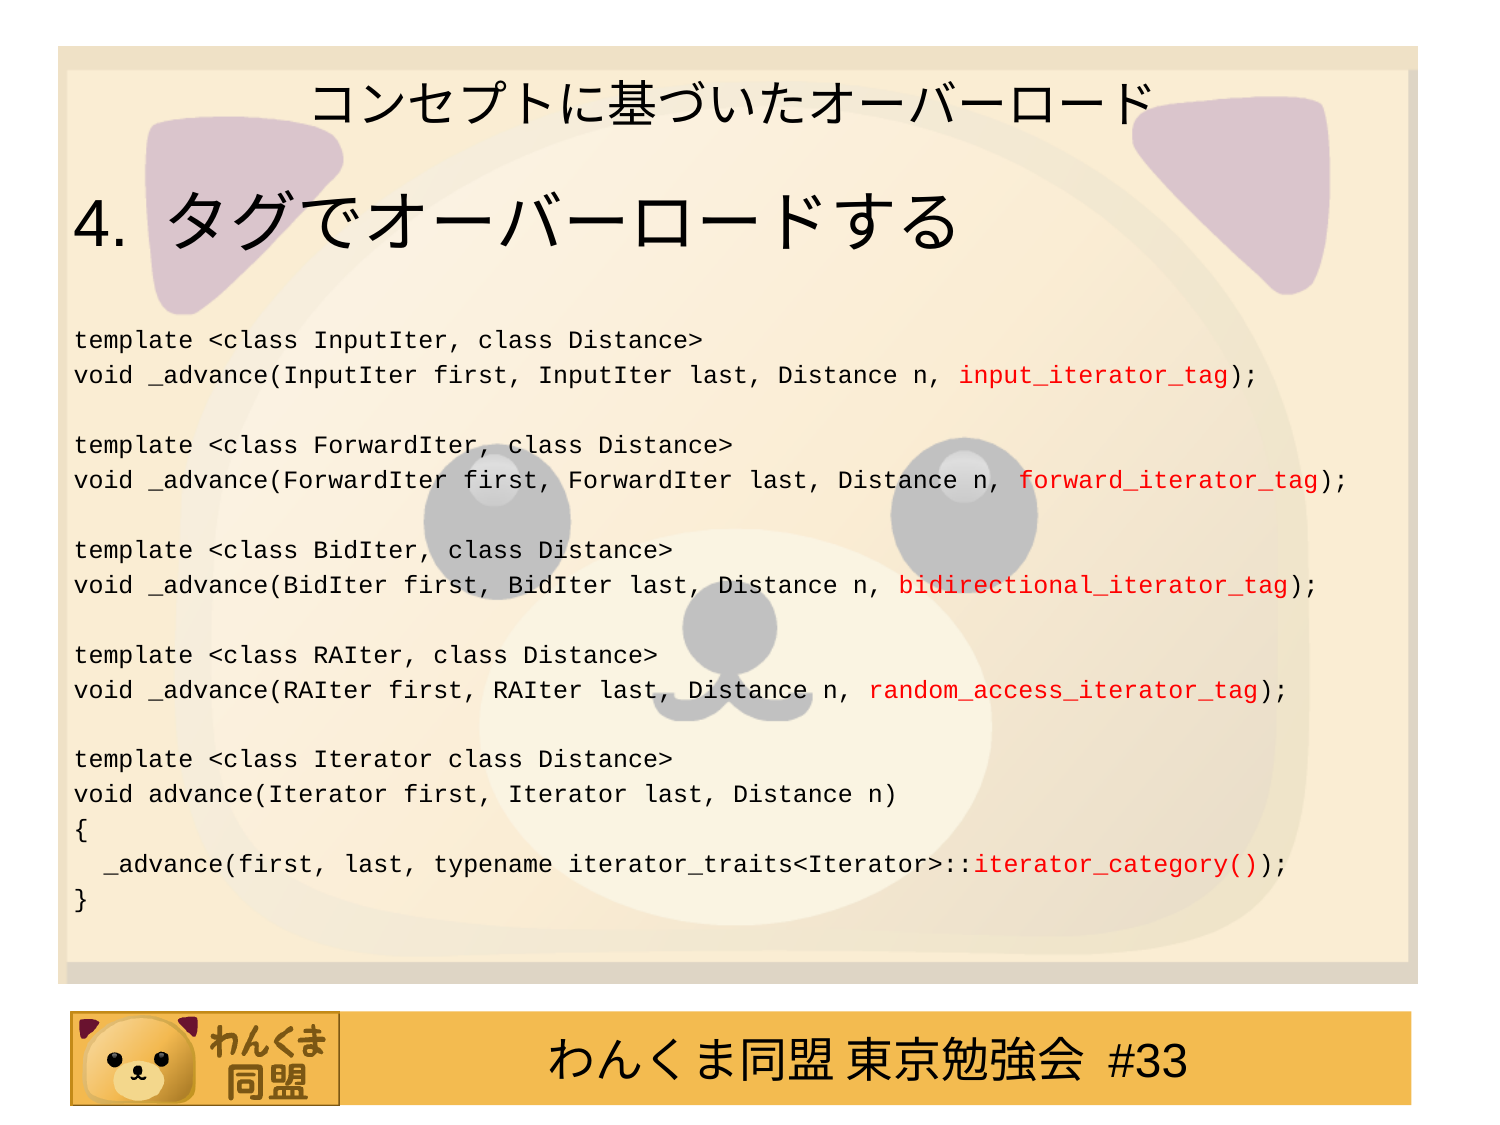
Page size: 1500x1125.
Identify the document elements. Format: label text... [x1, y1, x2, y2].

picture [70, 1011, 340, 1106]
list 4. タグでオーバーロードする template <class InputIter, class Distance> void _advance(InputIter first, InputIter last, Distance n, input_iterator_tag); template <class ForwardIter, class Distance> void _advance(ForwardIter first, ForwardIter last, Distance n, forward_iterator_tag); template <class BidIter, class Distance> void _advance(BidIter first, BidIter last, Distance n, bidirectional_iterator_tag); template <class RAIter, class Distance> void _advance(RAIter first, RAIter last, Distance n, random_access_iterator_tag); template <class Iterator class Distance> void advance(Iterator first, Iterator last, Distance n) { _advance(first, last, typename iterator_traits<Iterator>::iterator_category()); } [58, 172, 1419, 985]
picture [58, 46, 1418, 172]
title コンセプトに基づいたオーバーロード [58, 44, 1407, 162]
